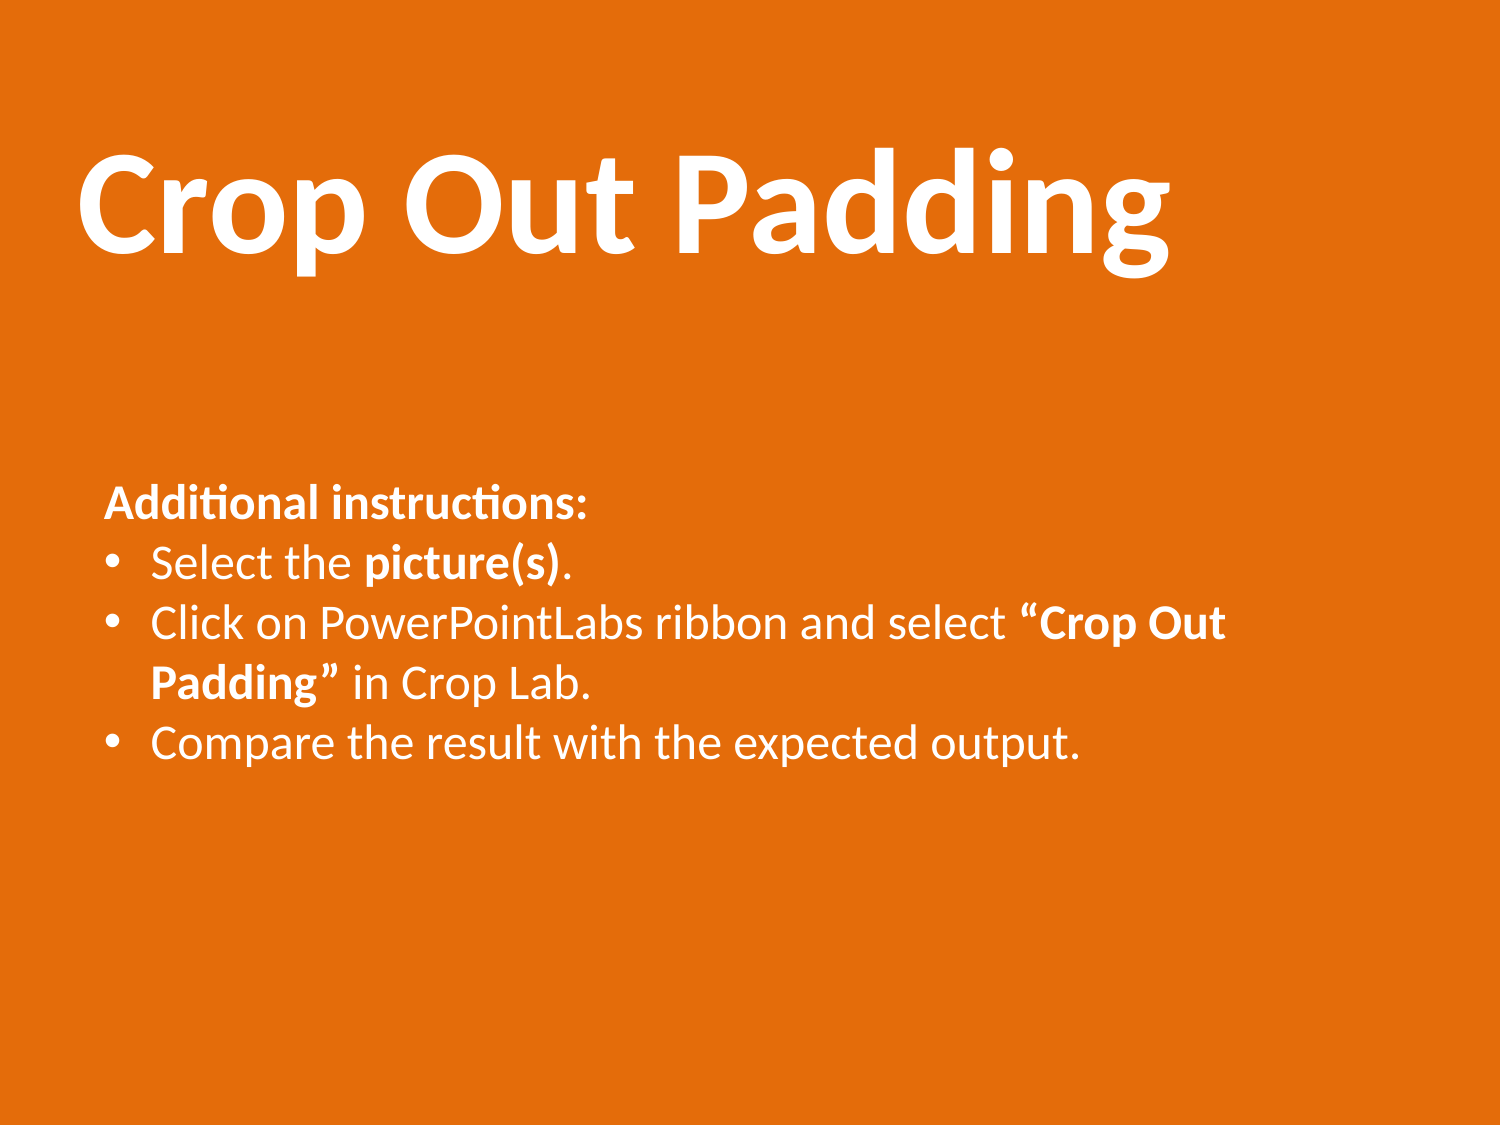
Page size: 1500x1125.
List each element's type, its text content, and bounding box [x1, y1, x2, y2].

title Crop Out Padding [62, 99, 1413, 288]
text_box Additional instructions: Select the picture(s). Click on PowerPointLabs ribbon and select “Crop Out Padding” in Crop Lab. Compare the result with the expected output. [88, 462, 1339, 778]
